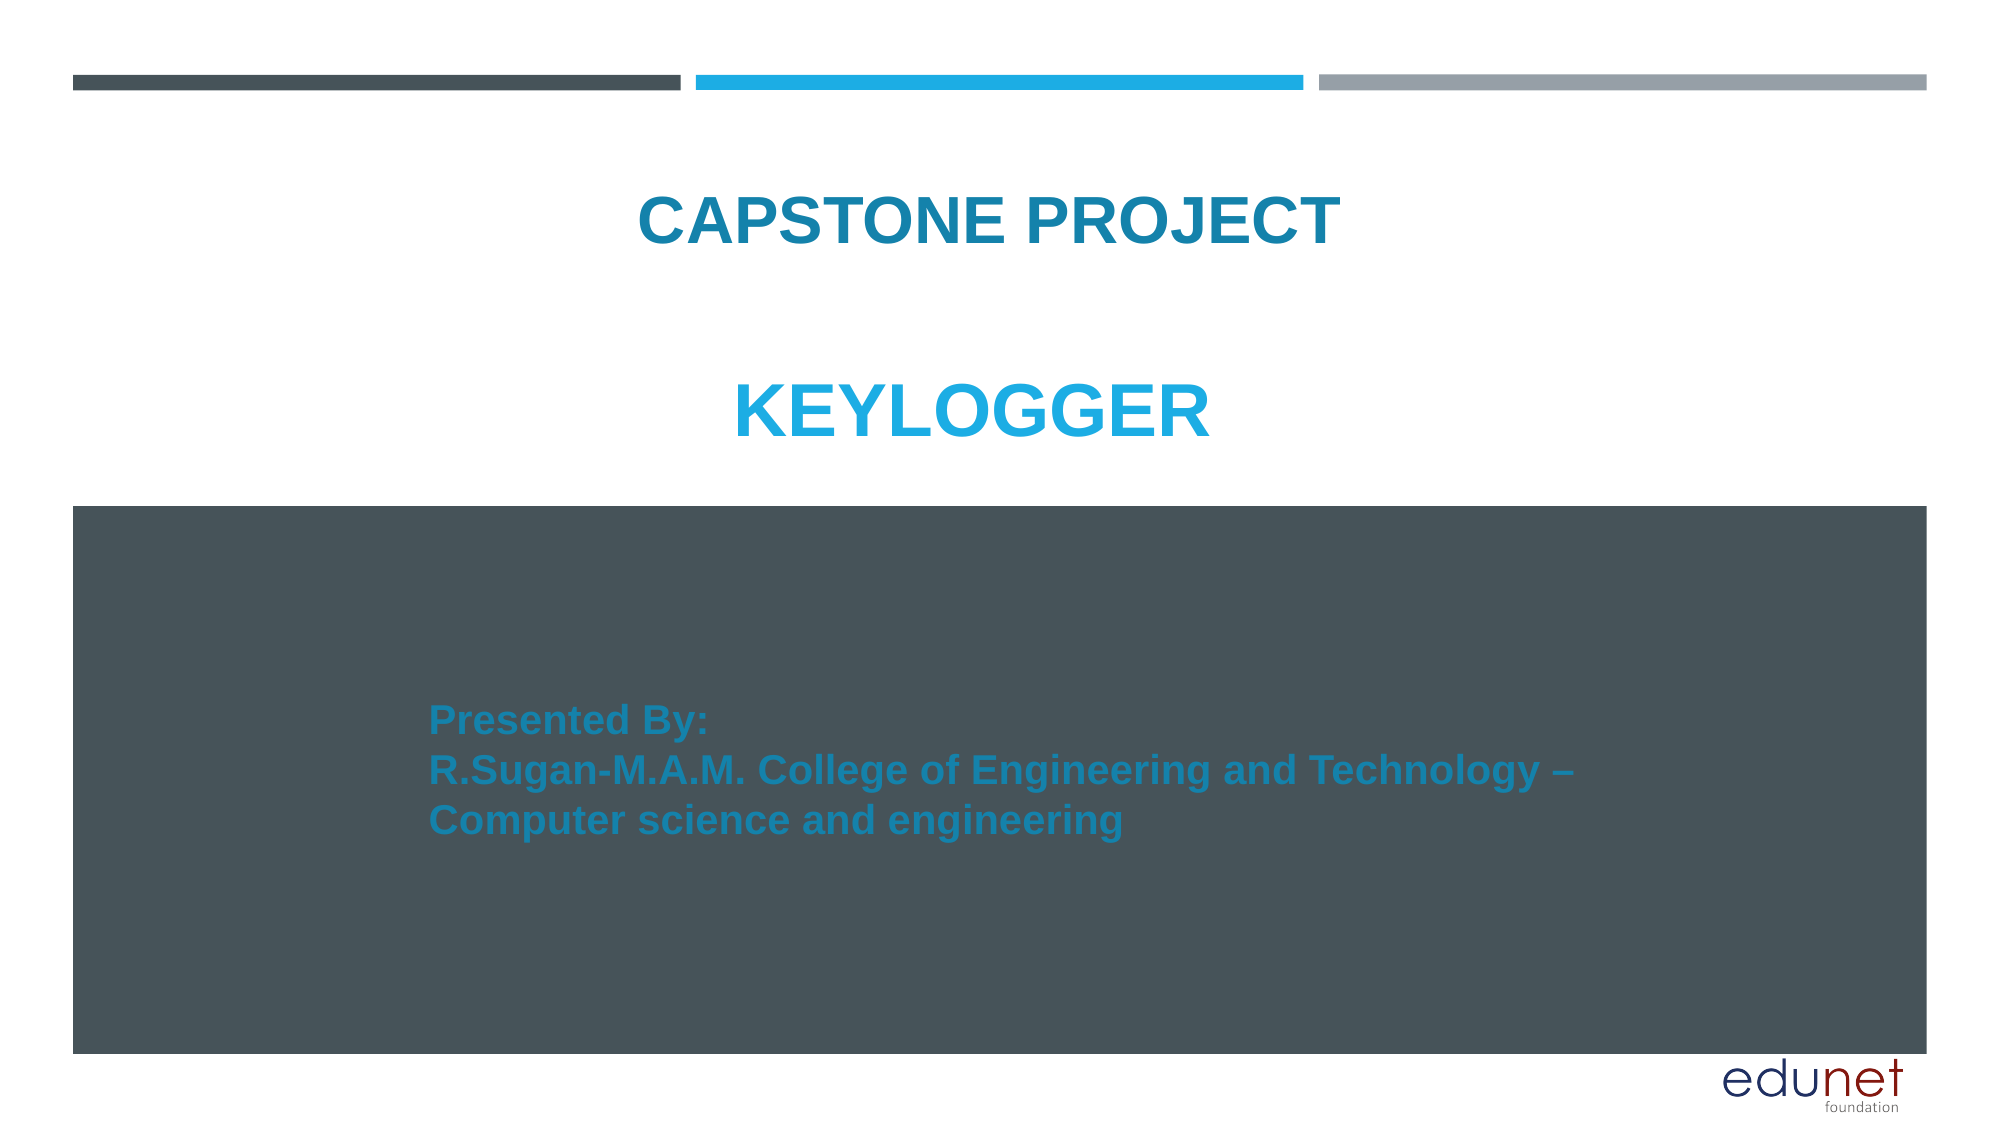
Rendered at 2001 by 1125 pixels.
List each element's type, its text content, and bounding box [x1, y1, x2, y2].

text_box Presented By: R.Sugan-M.A.M. College of Engineering and Technology – Computer science and engineering [413, 685, 1723, 851]
title KEYLOGGER [222, 298, 1723, 460]
text_box CAPSTONE PROJECT [0, 169, 2000, 265]
picture [1719, 1056, 1905, 1116]
